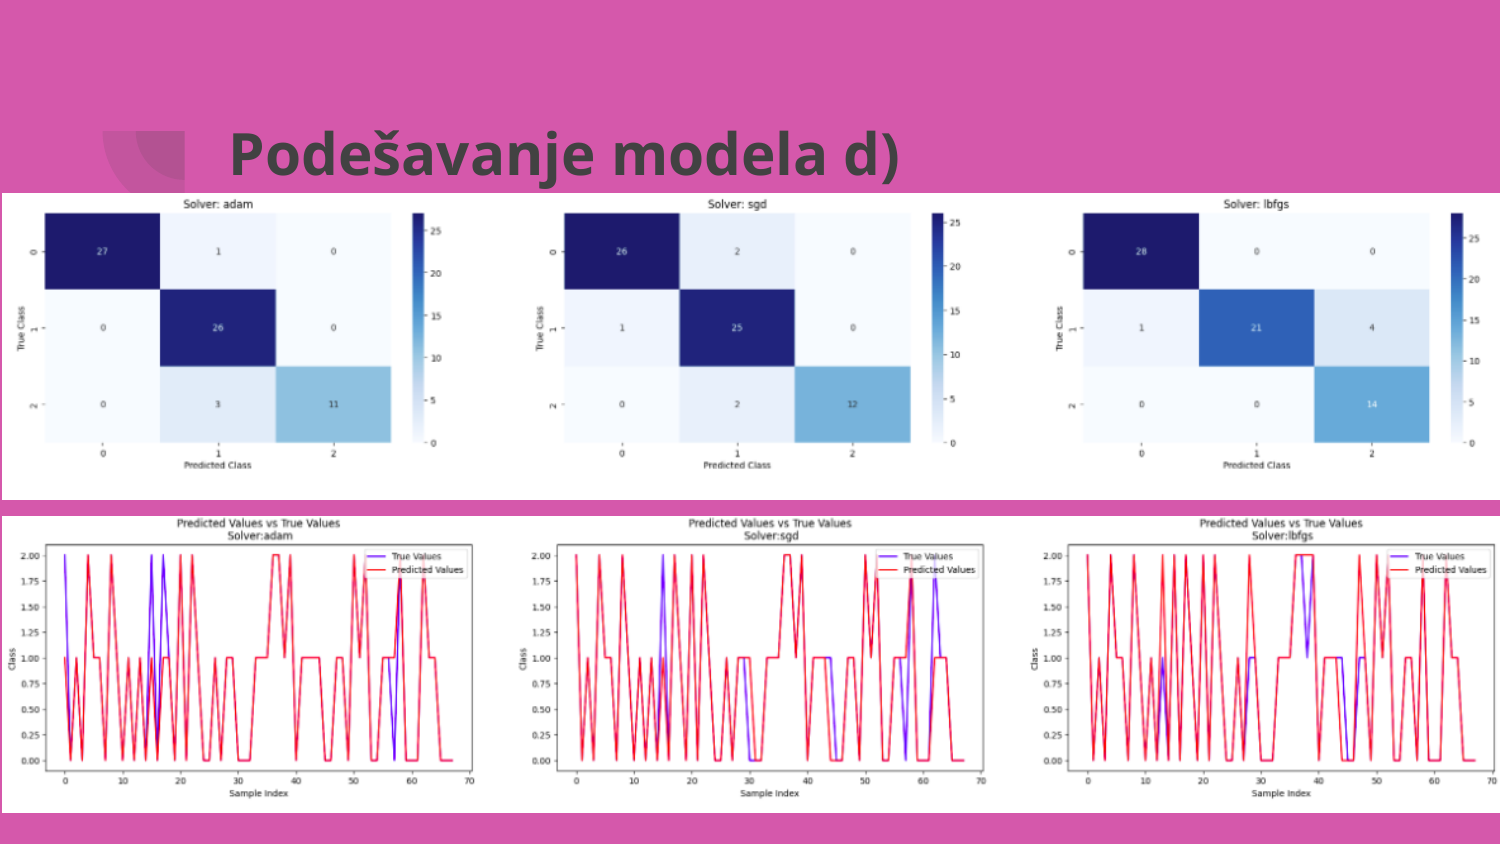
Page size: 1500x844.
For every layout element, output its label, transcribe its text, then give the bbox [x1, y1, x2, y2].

title Podešavanje modela d) [213, 98, 1368, 191]
picture [2, 192, 1500, 500]
picture [2, 516, 1500, 813]
